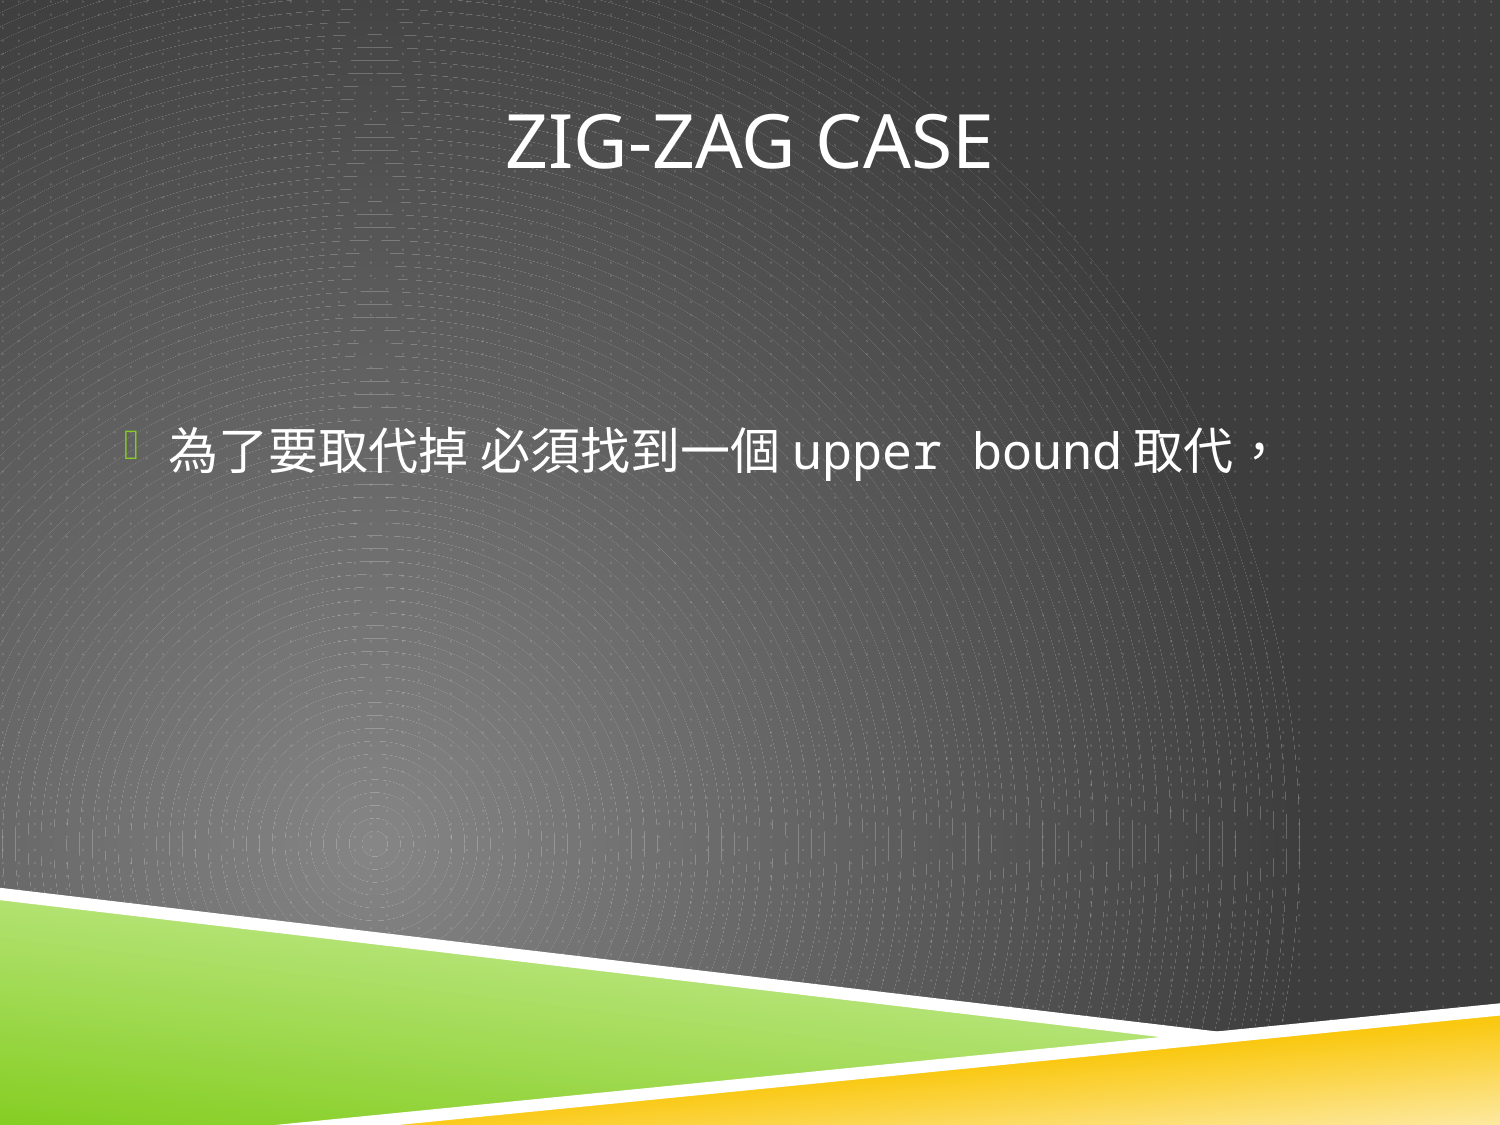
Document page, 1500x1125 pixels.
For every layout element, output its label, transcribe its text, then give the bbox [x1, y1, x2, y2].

title Zig-ZAg Case [112, 45, 1388, 233]
